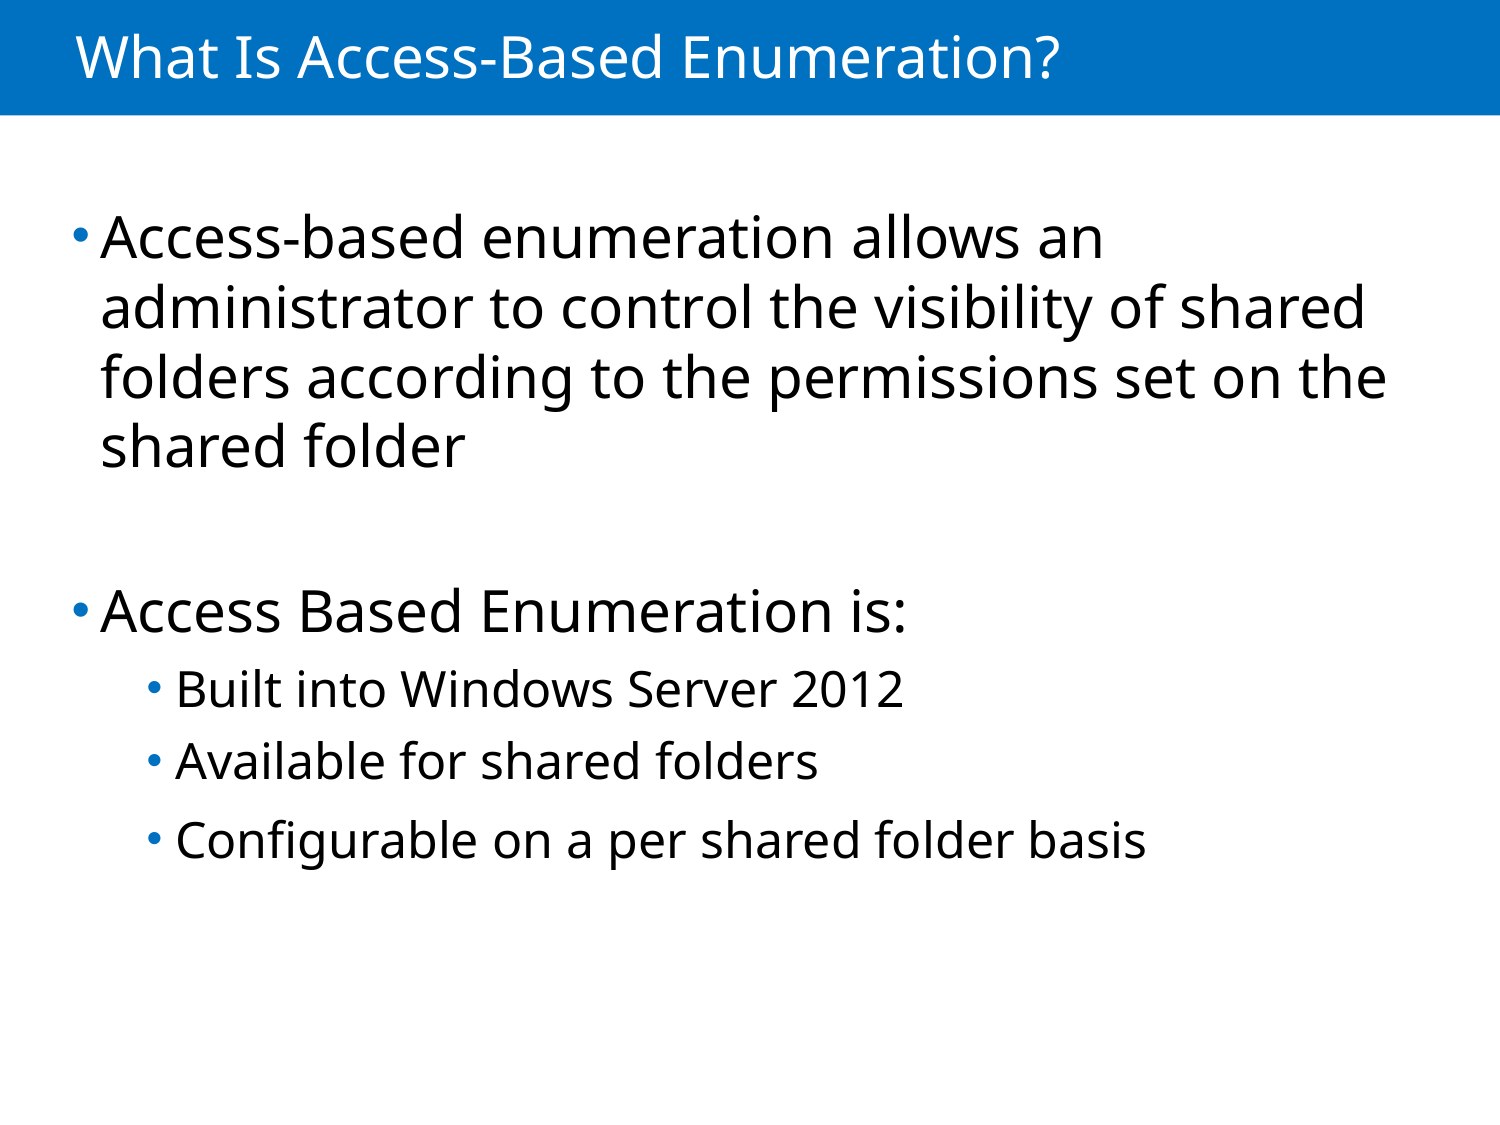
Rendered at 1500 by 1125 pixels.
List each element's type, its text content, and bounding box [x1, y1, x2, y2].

title What Is Access-Based Enumeration? [75, 0, 1351, 122]
text_box Access-based enumeration allows an administrator to control the visibility of shared folders according to the permissions set on the shared folder Access Based Enumeration is: Built into Windows Server 2012 Available for shared folders Configurable on a per shared folder basis [42, 168, 1428, 900]
